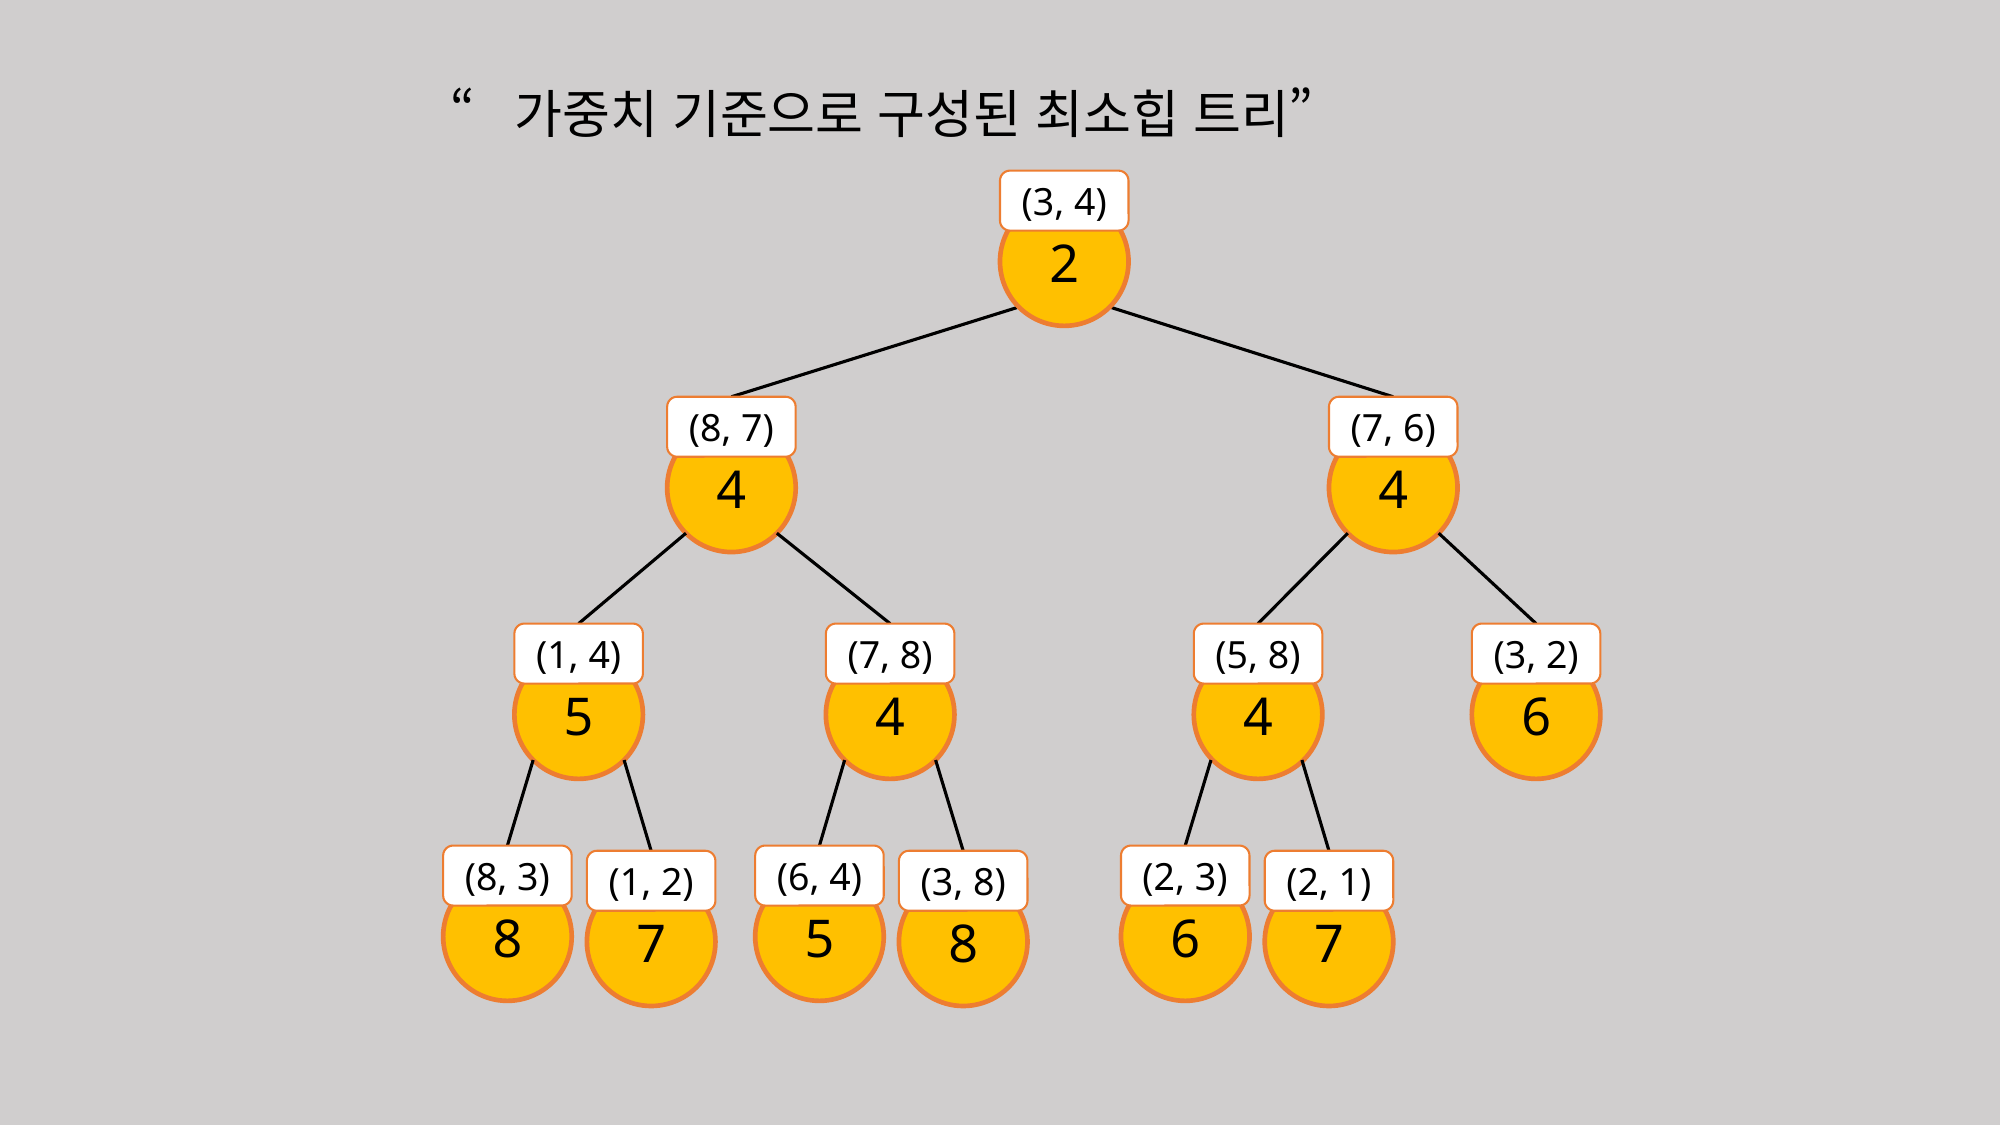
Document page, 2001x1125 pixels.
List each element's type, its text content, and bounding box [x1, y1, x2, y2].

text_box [1328, 396, 1458, 553]
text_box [1264, 850, 1394, 1007]
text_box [1258, 533, 1348, 624]
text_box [667, 396, 796, 553]
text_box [898, 850, 1028, 1007]
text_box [731, 306, 1019, 397]
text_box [1109, 306, 1394, 397]
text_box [755, 845, 884, 1001]
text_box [578, 533, 686, 624]
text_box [1301, 760, 1329, 850]
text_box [443, 845, 572, 1001]
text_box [514, 623, 643, 779]
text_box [776, 533, 891, 624]
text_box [507, 760, 534, 845]
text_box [1185, 760, 1211, 845]
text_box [825, 623, 955, 779]
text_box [1193, 623, 1323, 779]
text_box “가중치 기준으로 구성된 최소힙 트리” [435, 74, 1329, 152]
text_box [1471, 623, 1601, 779]
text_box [586, 850, 716, 1007]
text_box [1438, 533, 1537, 624]
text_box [819, 760, 845, 845]
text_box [999, 170, 1129, 326]
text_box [935, 760, 964, 850]
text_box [624, 760, 652, 850]
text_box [1120, 845, 1250, 1001]
